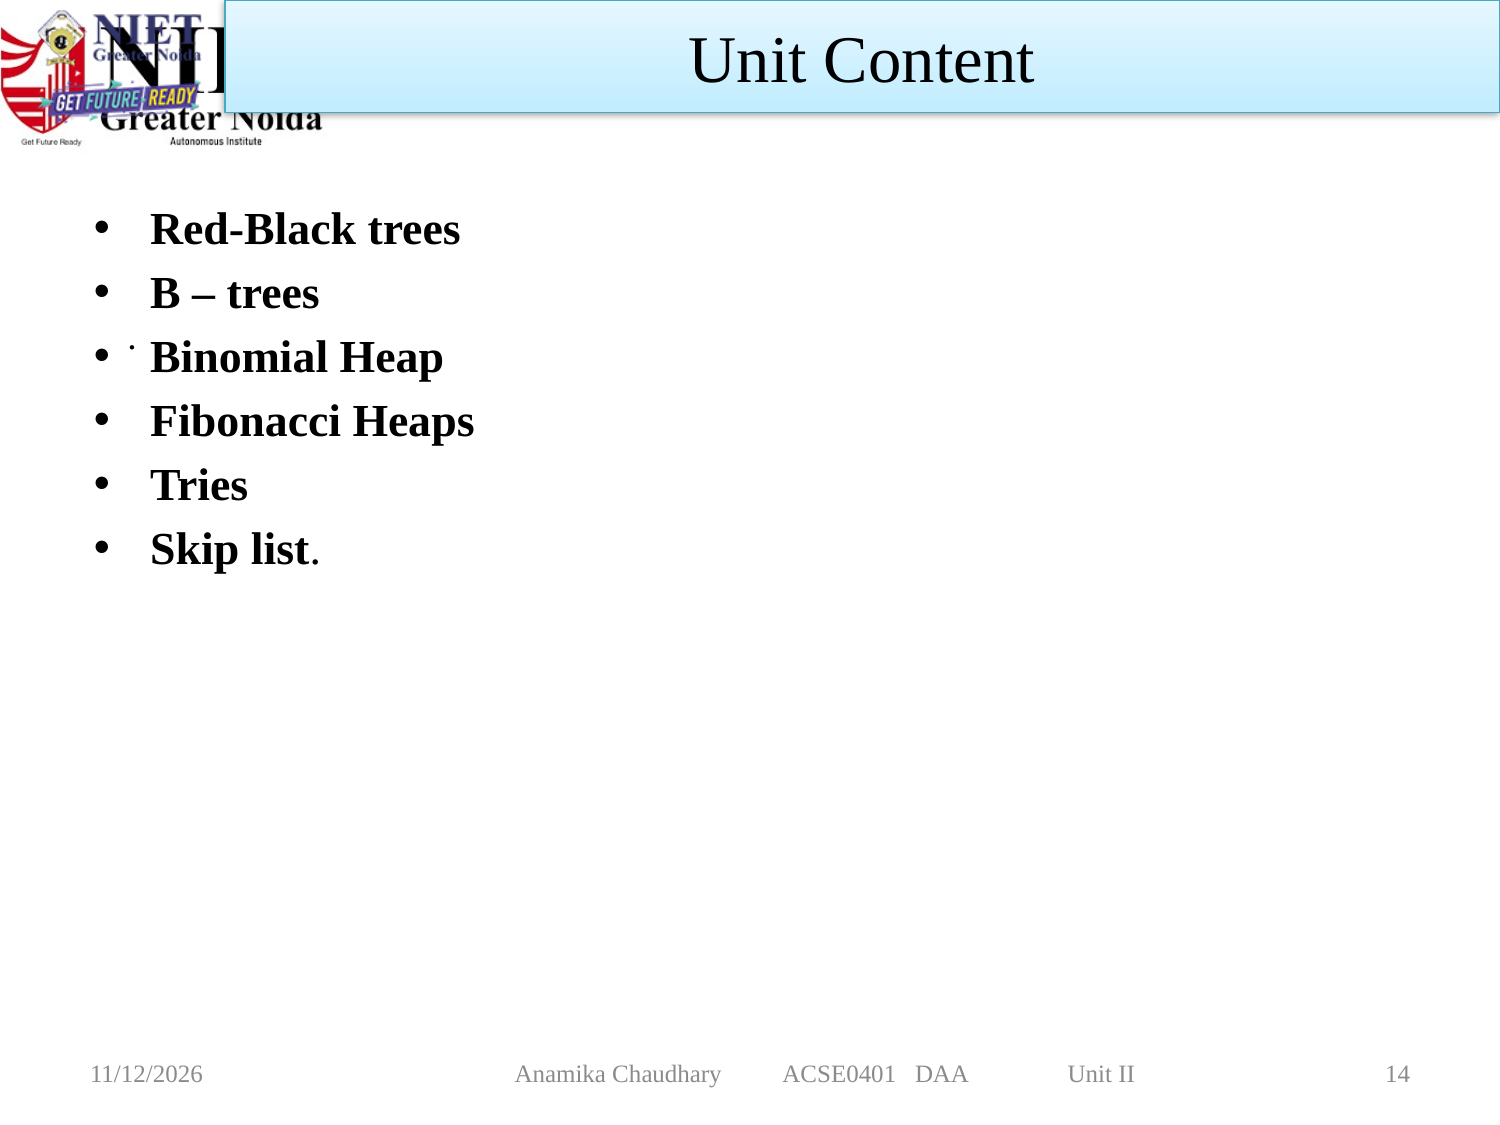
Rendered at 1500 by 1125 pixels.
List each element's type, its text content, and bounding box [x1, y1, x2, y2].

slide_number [75, 1042, 412, 1103]
list Red-Black trees B – trees Binomial Heap Fibonacci Heaps Tries Skip list. [79, 191, 1429, 934]
footer Anamika Chaudhary ACSE0401 DAA Unit II [412, 1042, 1074, 1103]
text_box . [112, 304, 1425, 365]
text_box Unit Content [238, 0, 1500, 113]
slide_number 14 [1074, 1042, 1425, 1103]
picture [0, 0, 332, 175]
